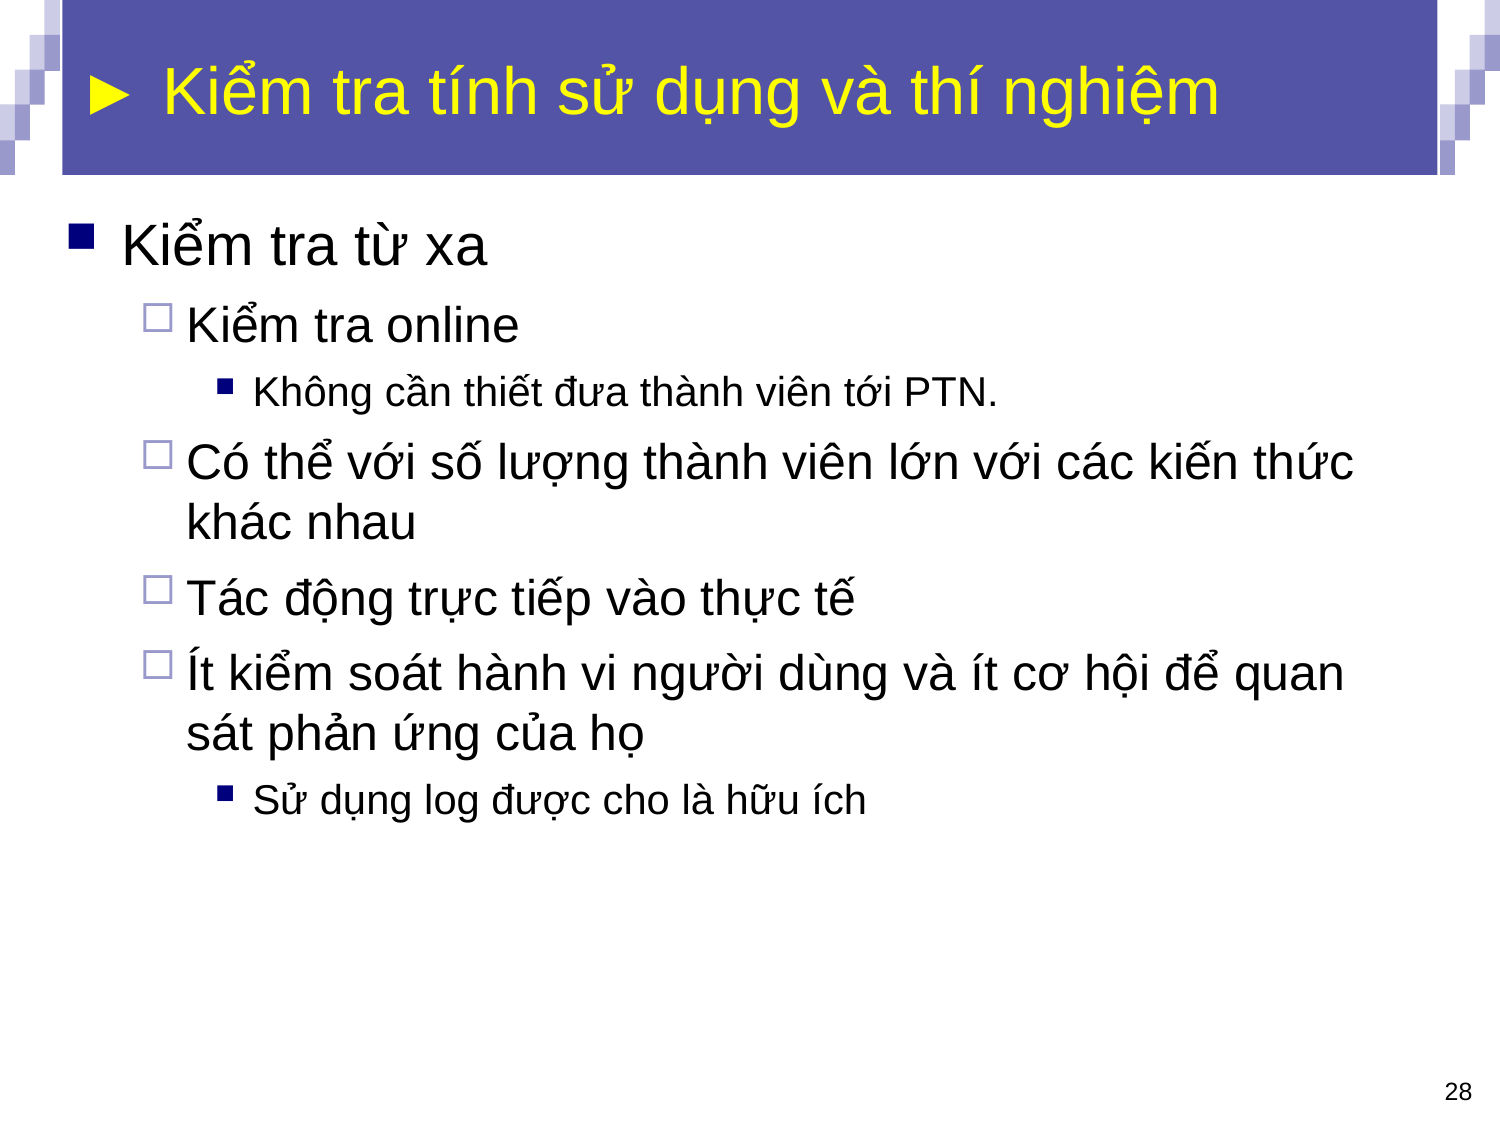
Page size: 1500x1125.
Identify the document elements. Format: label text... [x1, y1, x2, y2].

slide_number 28 [1137, 1062, 1488, 1113]
title ► Kiểm tra tính sử dụng và thí nghiệm [62, 0, 1438, 175]
list Kiểm tra từ xa Kiểm tra online Không cần thiết đưa thành viên tới PTN. Có thể với số lượng thành viên lớn với các kiến thức khác nhau Tác động trực tiếp vào thực tế Ít kiểm soát hành vi người dùng và ít cơ hội để quan sát phản ứng của họ Sử dụng log được cho là hữu ích [50, 200, 1425, 1063]
